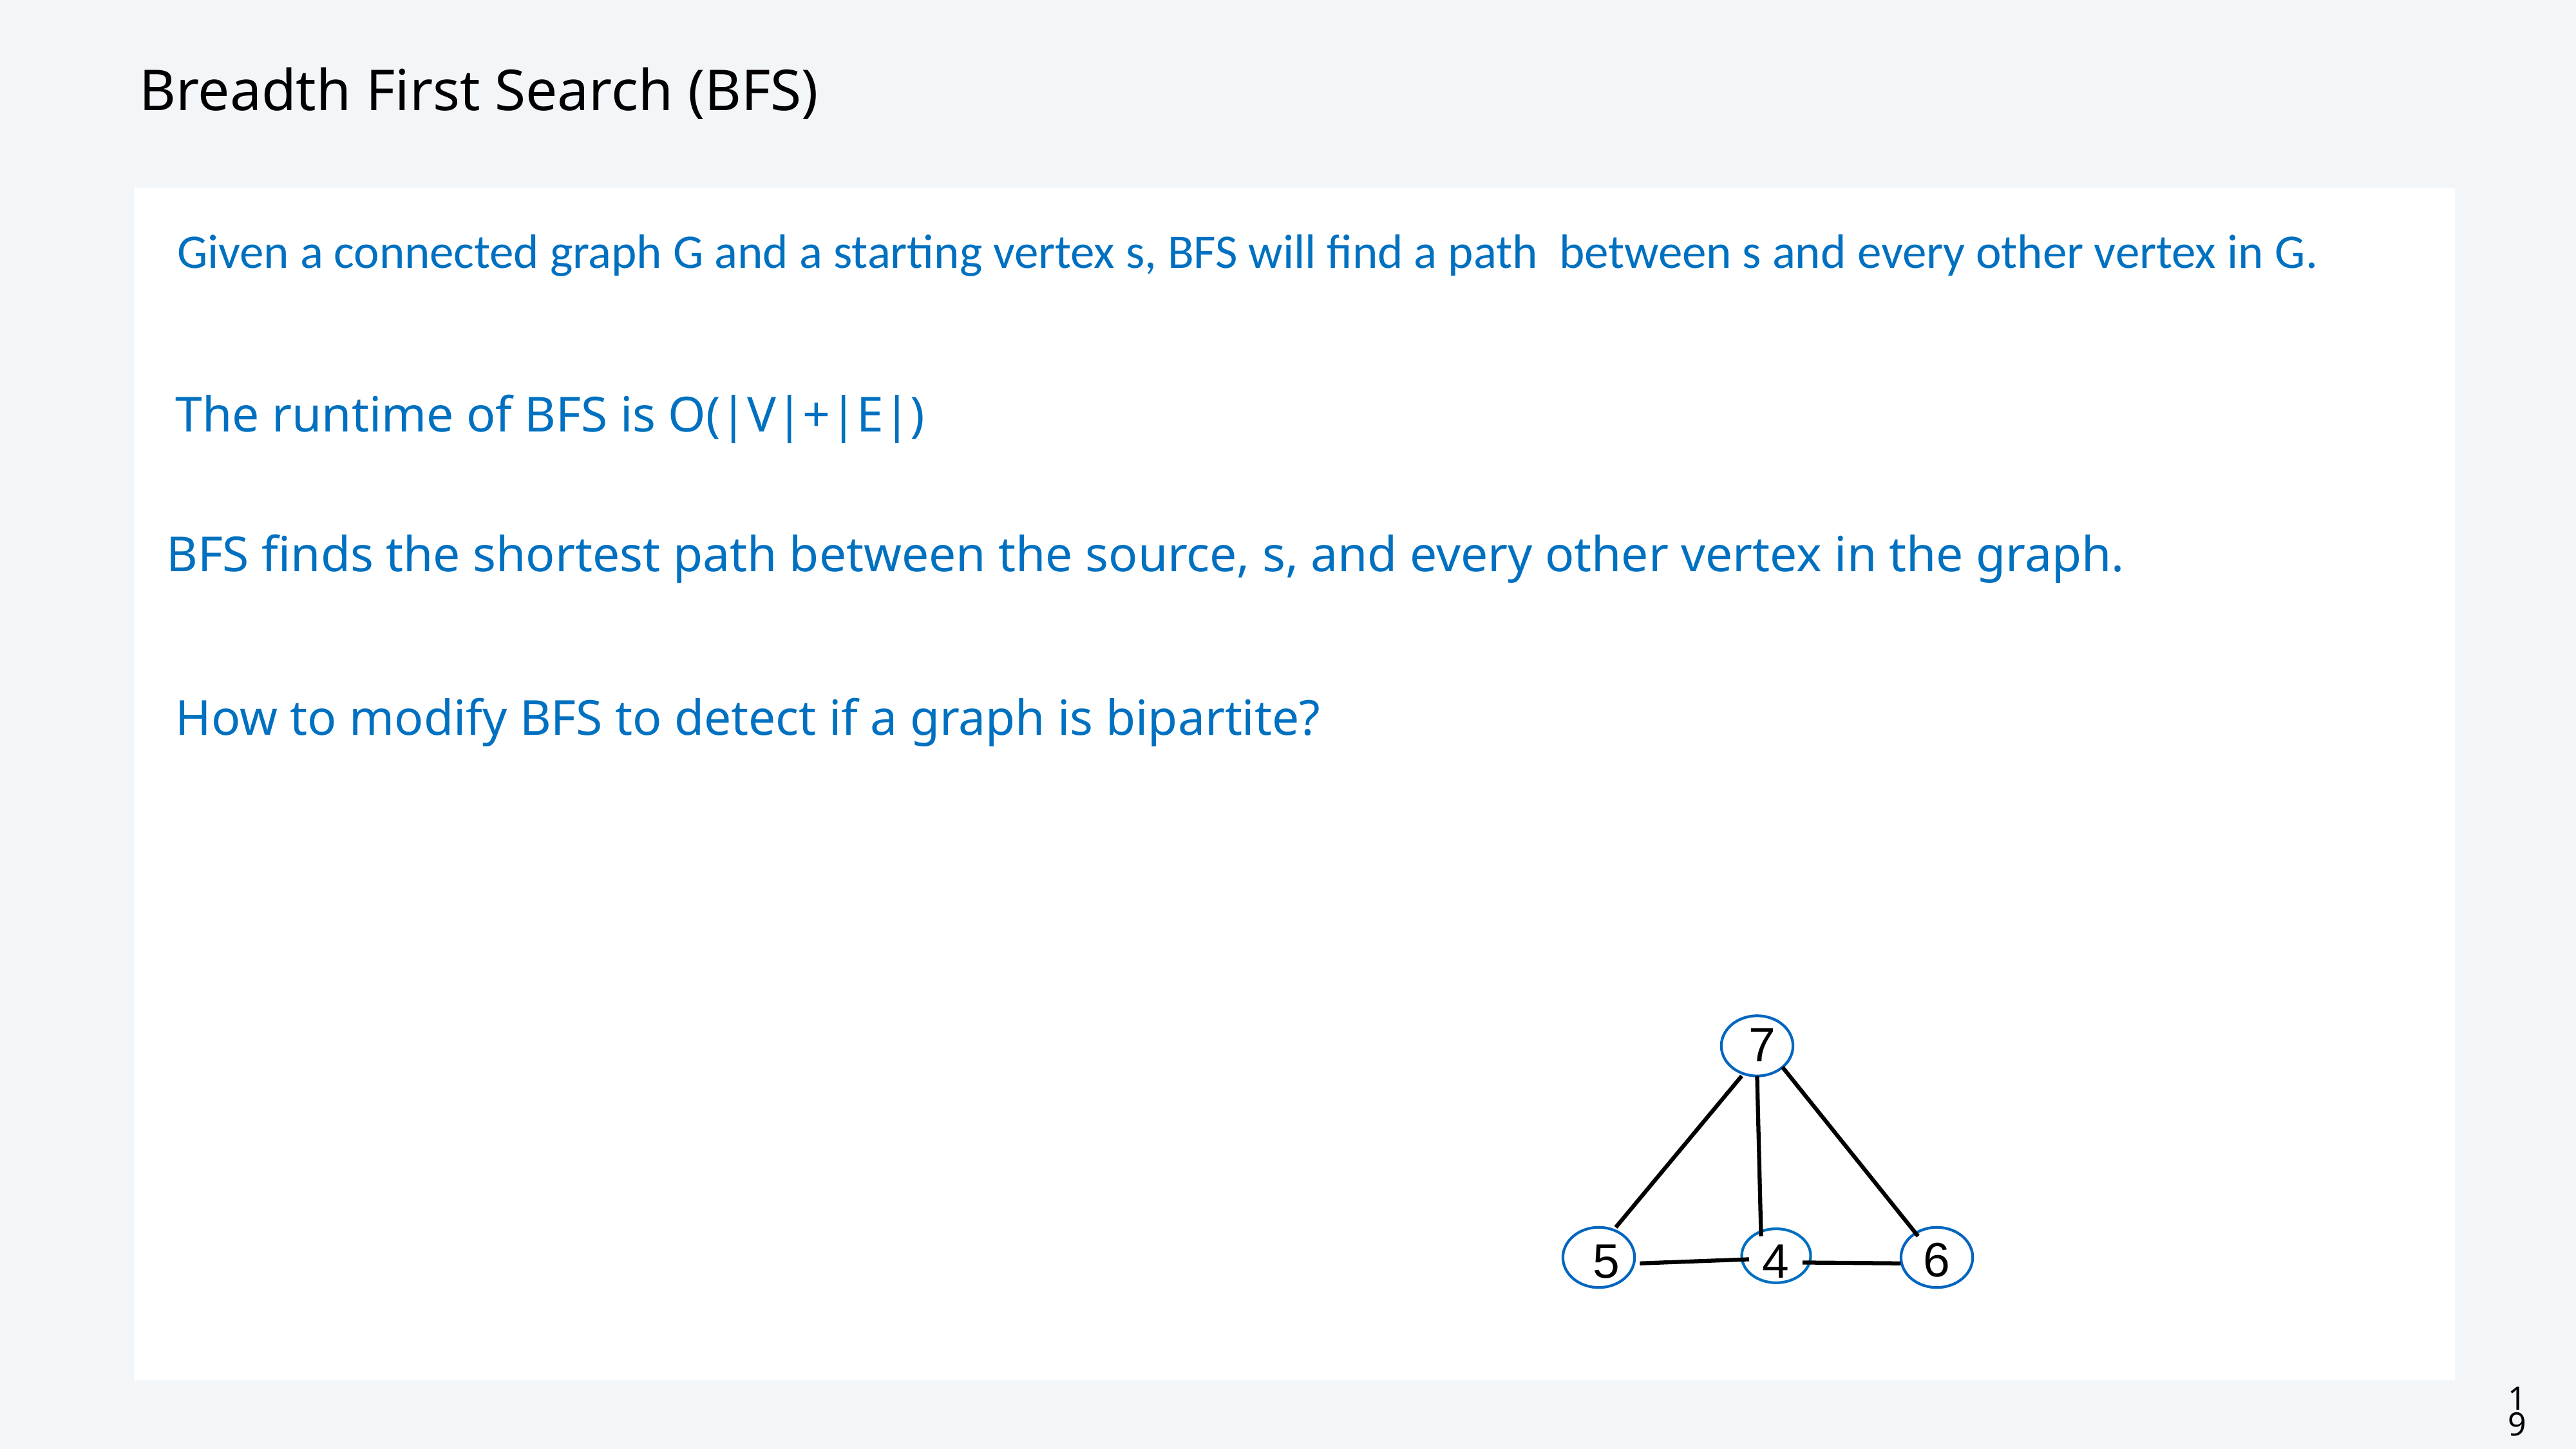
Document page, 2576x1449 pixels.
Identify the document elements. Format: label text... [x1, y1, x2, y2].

list Given a connected graph G and a starting vertex s, BFS will find a path between s and every other vertex in G. The runtime of BFS is O(|V|+|E|) BFS finds the shortest path between the source, s, and every other vertex in the graph. How to modify BFS to detect if a graph is bipartite? [133, 187, 2456, 1381]
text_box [1021, 956, 2202, 1288]
slide_number 19 [2503, 1379, 2546, 1426]
text_box [1511, 510, 1670, 656]
title Breadth First Search (BFS) [133, 39, 2320, 136]
